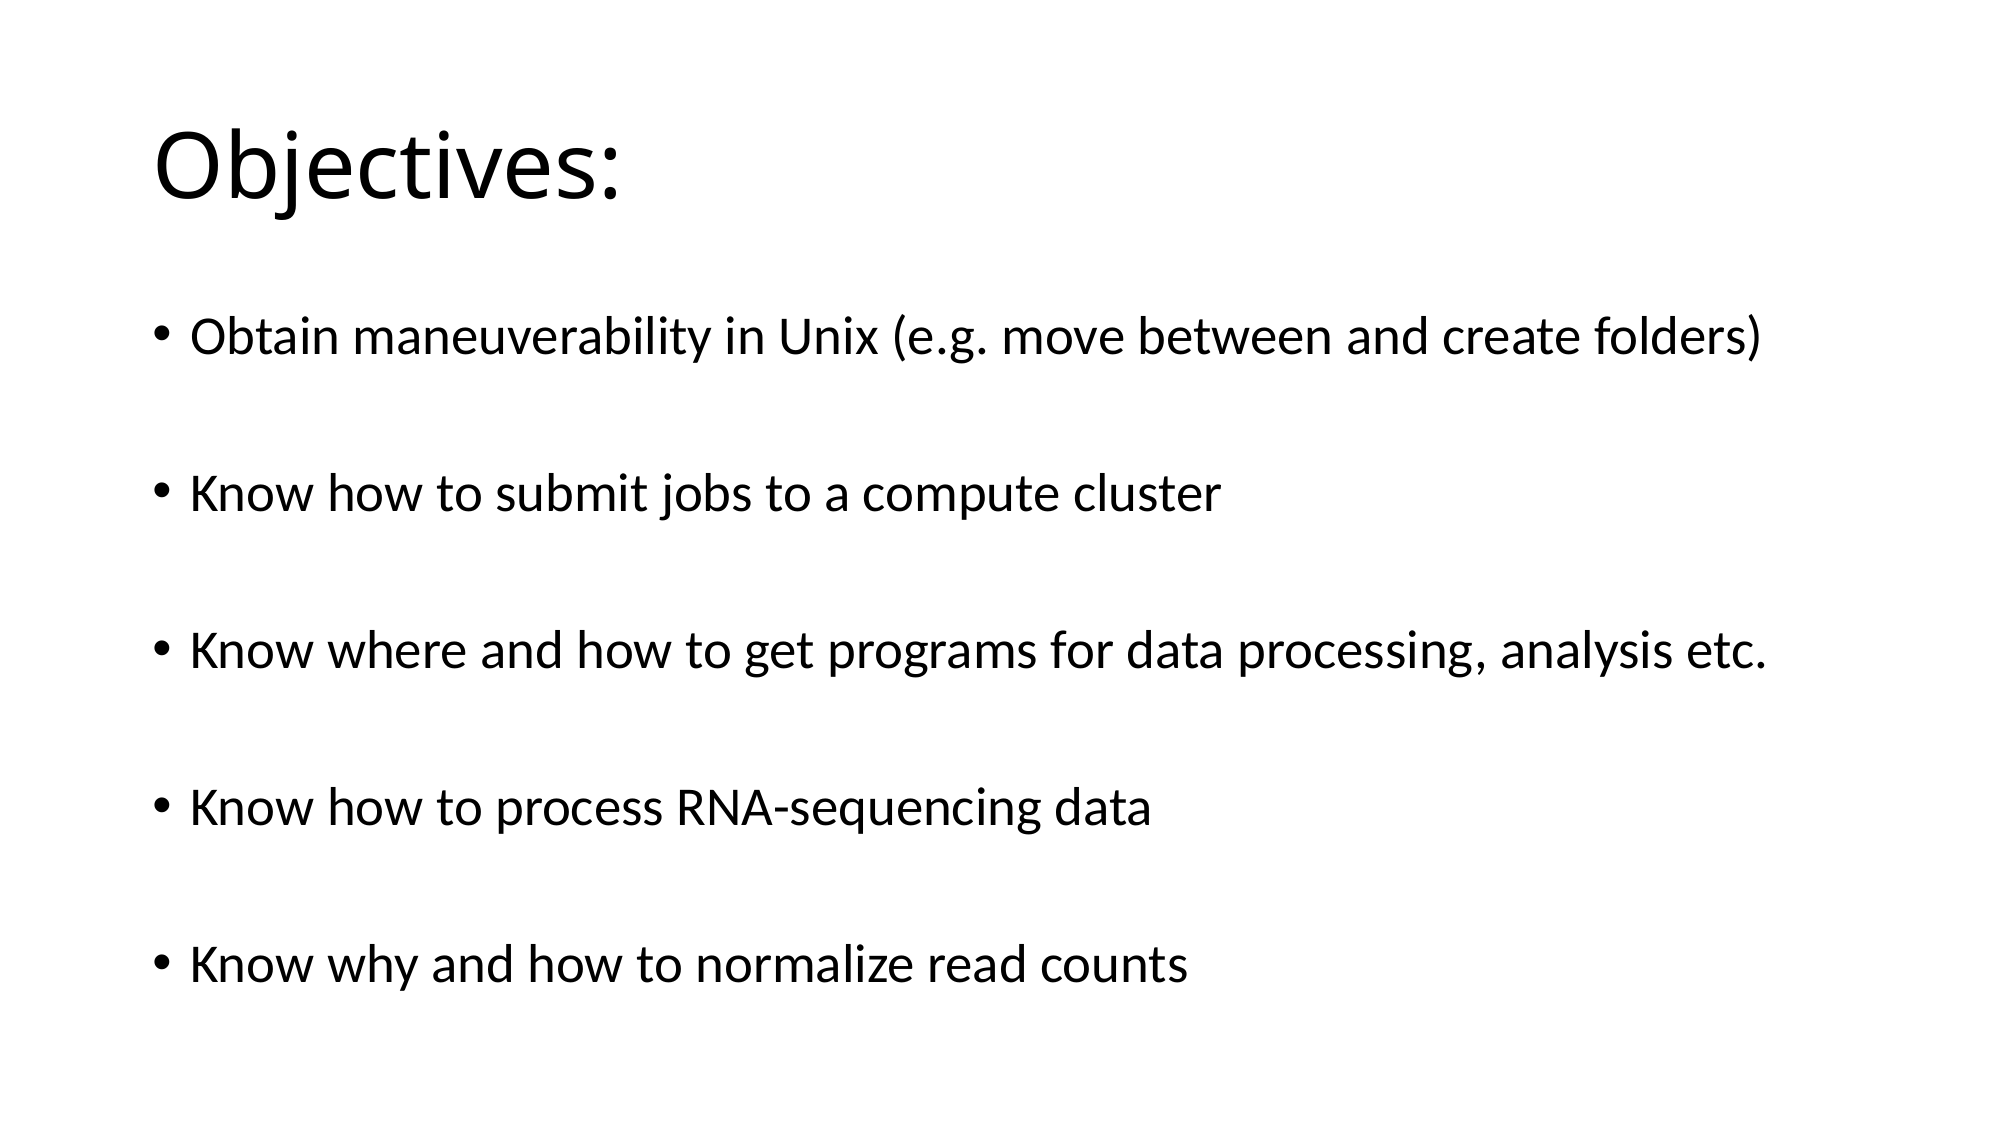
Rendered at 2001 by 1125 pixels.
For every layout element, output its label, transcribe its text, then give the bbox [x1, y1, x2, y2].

list Obtain maneuverability in Unix (e.g. move between and create folders) Know how to submit jobs to a compute cluster Know where and how to get programs for data processing, analysis etc. Know how to process RNA-sequencing data Know why and how to normalize read counts [137, 299, 1863, 1014]
title Objectives: [137, 59, 1863, 278]
